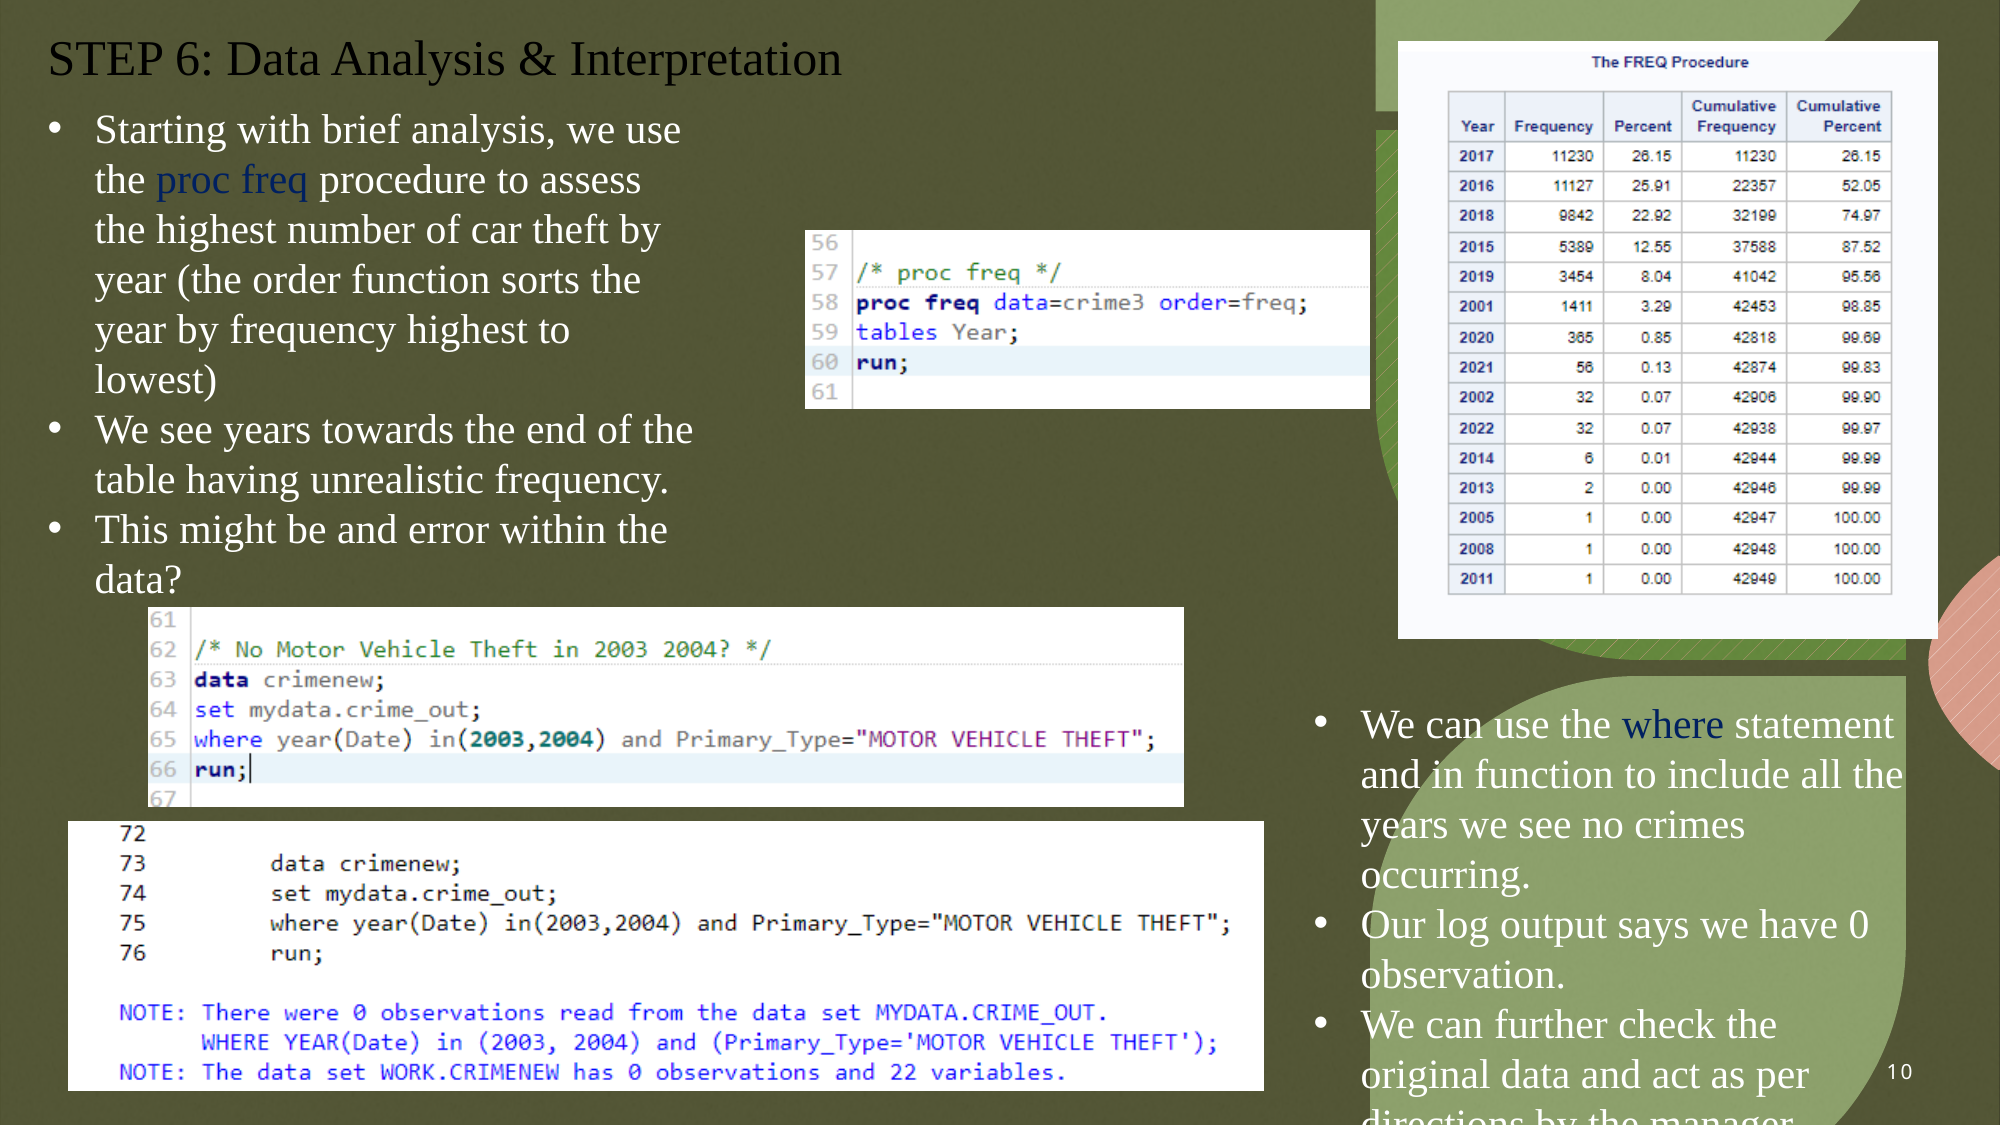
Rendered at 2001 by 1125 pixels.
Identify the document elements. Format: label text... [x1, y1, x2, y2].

picture [148, 607, 1184, 807]
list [805, 230, 1370, 409]
picture [68, 821, 1264, 1091]
text_box We can use the where statement and in function to include all the years we see no crimes occurring. Our log output says we have 0 observation. We can further check the original data and act as per directions by the manager [1298, 689, 1928, 1125]
text_box STEP 6: Data Analysis & Interpretation [32, 18, 1011, 94]
text_box Starting with brief analysis, we use the proc freq procedure to assess the highest number of car theft by year (the order function sorts the year by frequency highest to lowest) We see years towards the end of the table having unrealistic frequency. This might be and error within the data? [32, 94, 712, 610]
picture [1398, 41, 1938, 639]
